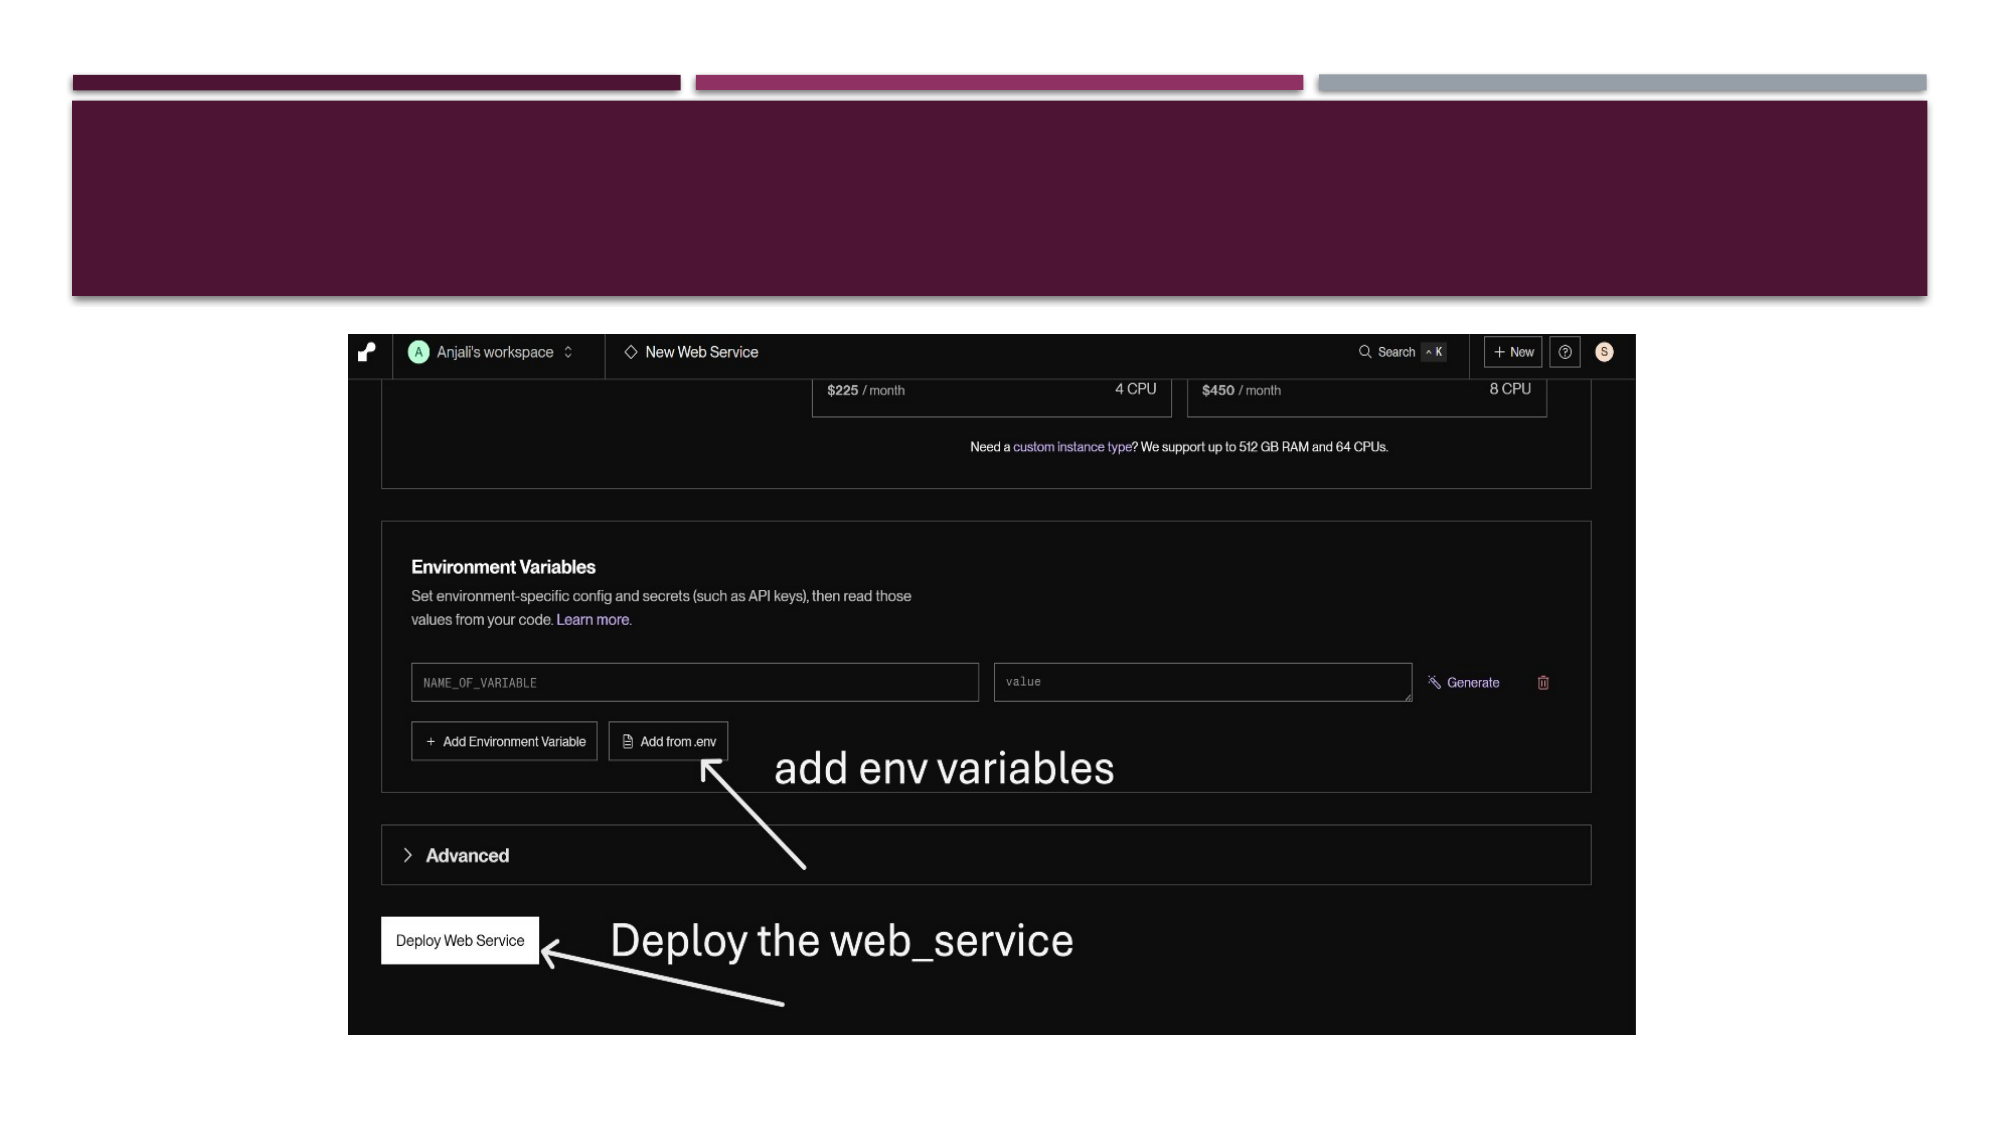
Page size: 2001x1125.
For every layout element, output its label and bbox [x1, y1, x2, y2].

list [70, 357, 1905, 1060]
picture [348, 333, 1637, 1035]
